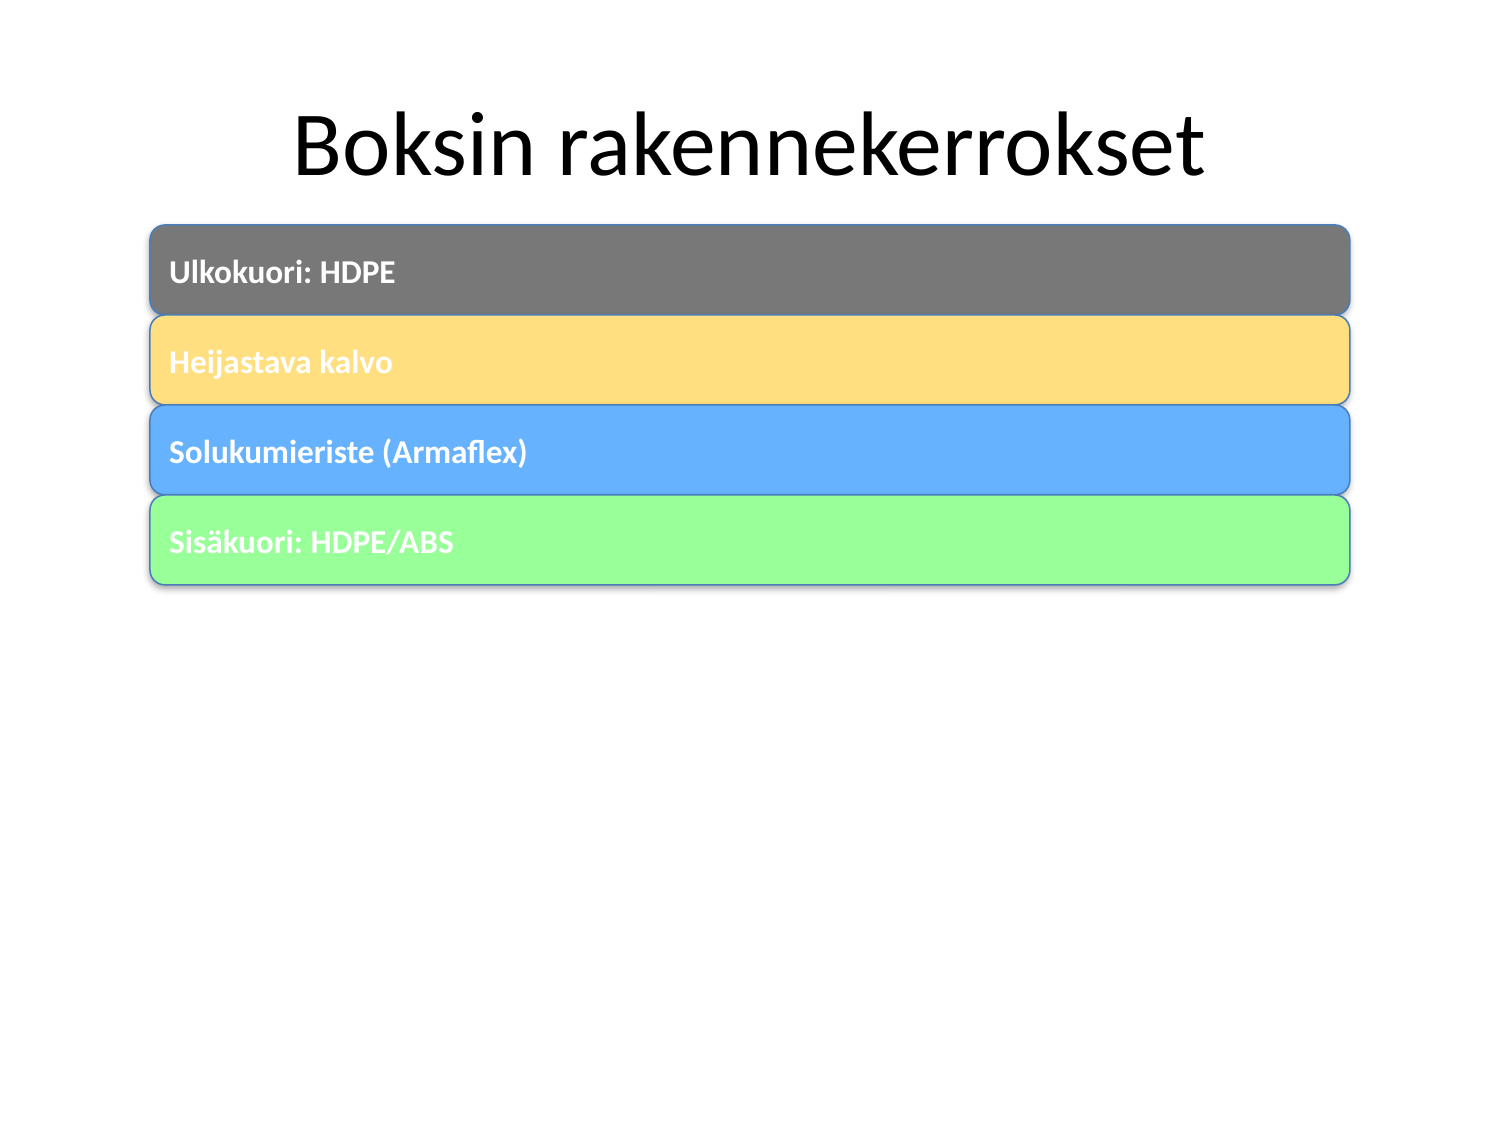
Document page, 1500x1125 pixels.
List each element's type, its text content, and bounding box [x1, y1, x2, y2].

text_box Heijastava kalvo [149, 314, 1351, 405]
title Boksin rakennekerrokset [75, 45, 1425, 233]
text_box Sisäkuori: HDPE/ABS [149, 494, 1351, 586]
text_box Ulkokuori: HDPE [149, 224, 1351, 315]
text_box Solukumieriste (Armaflex) [149, 404, 1351, 495]
